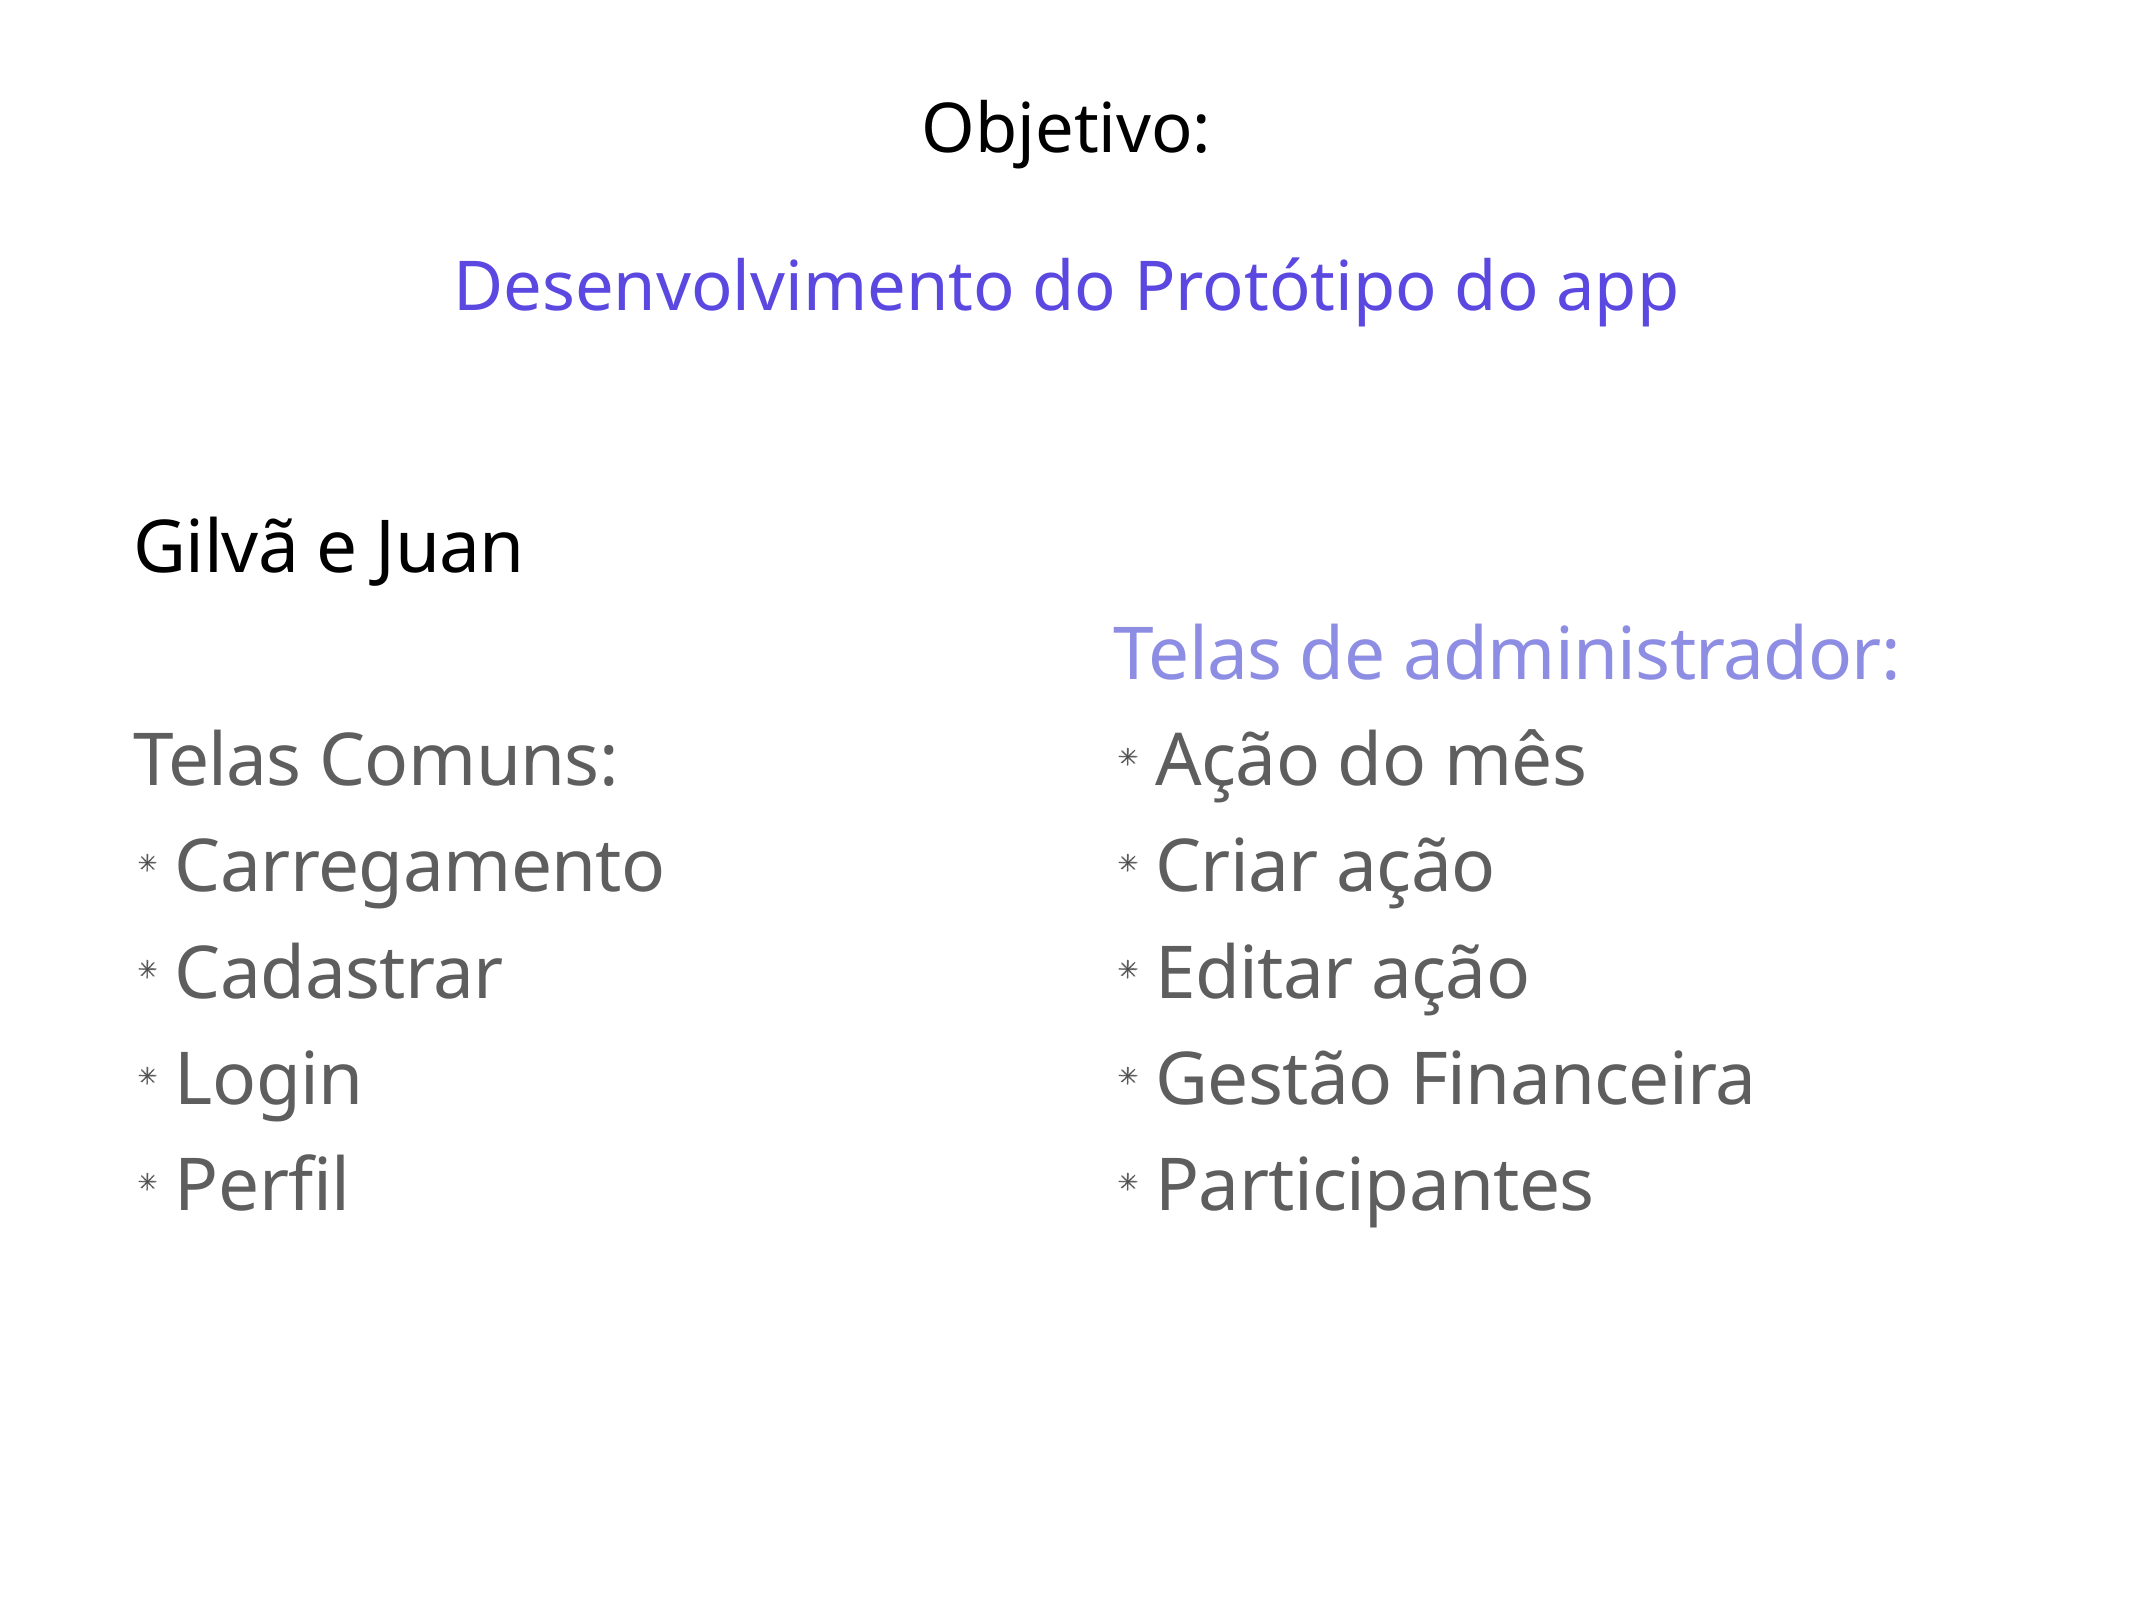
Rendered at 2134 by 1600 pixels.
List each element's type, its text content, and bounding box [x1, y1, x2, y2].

picture [137, 1065, 158, 1086]
picture [1117, 1171, 1139, 1192]
picture [1117, 852, 1139, 873]
list Gilvã e Juan Telas Comuns: Carregamento Cadastrar Login Perfil Telas de administrador: Ação do mês Criar ação Editar ação Gestão Financeira Participantes [124, 491, 2009, 1476]
picture [137, 958, 158, 980]
list Desenvolvimento do Protótipo do app [124, 263, 2009, 342]
picture [1117, 746, 1139, 767]
title Objetivo: [124, 74, 2009, 263]
picture [137, 1171, 158, 1192]
picture [1117, 958, 1139, 980]
picture [1117, 1065, 1139, 1086]
picture [137, 852, 158, 873]
